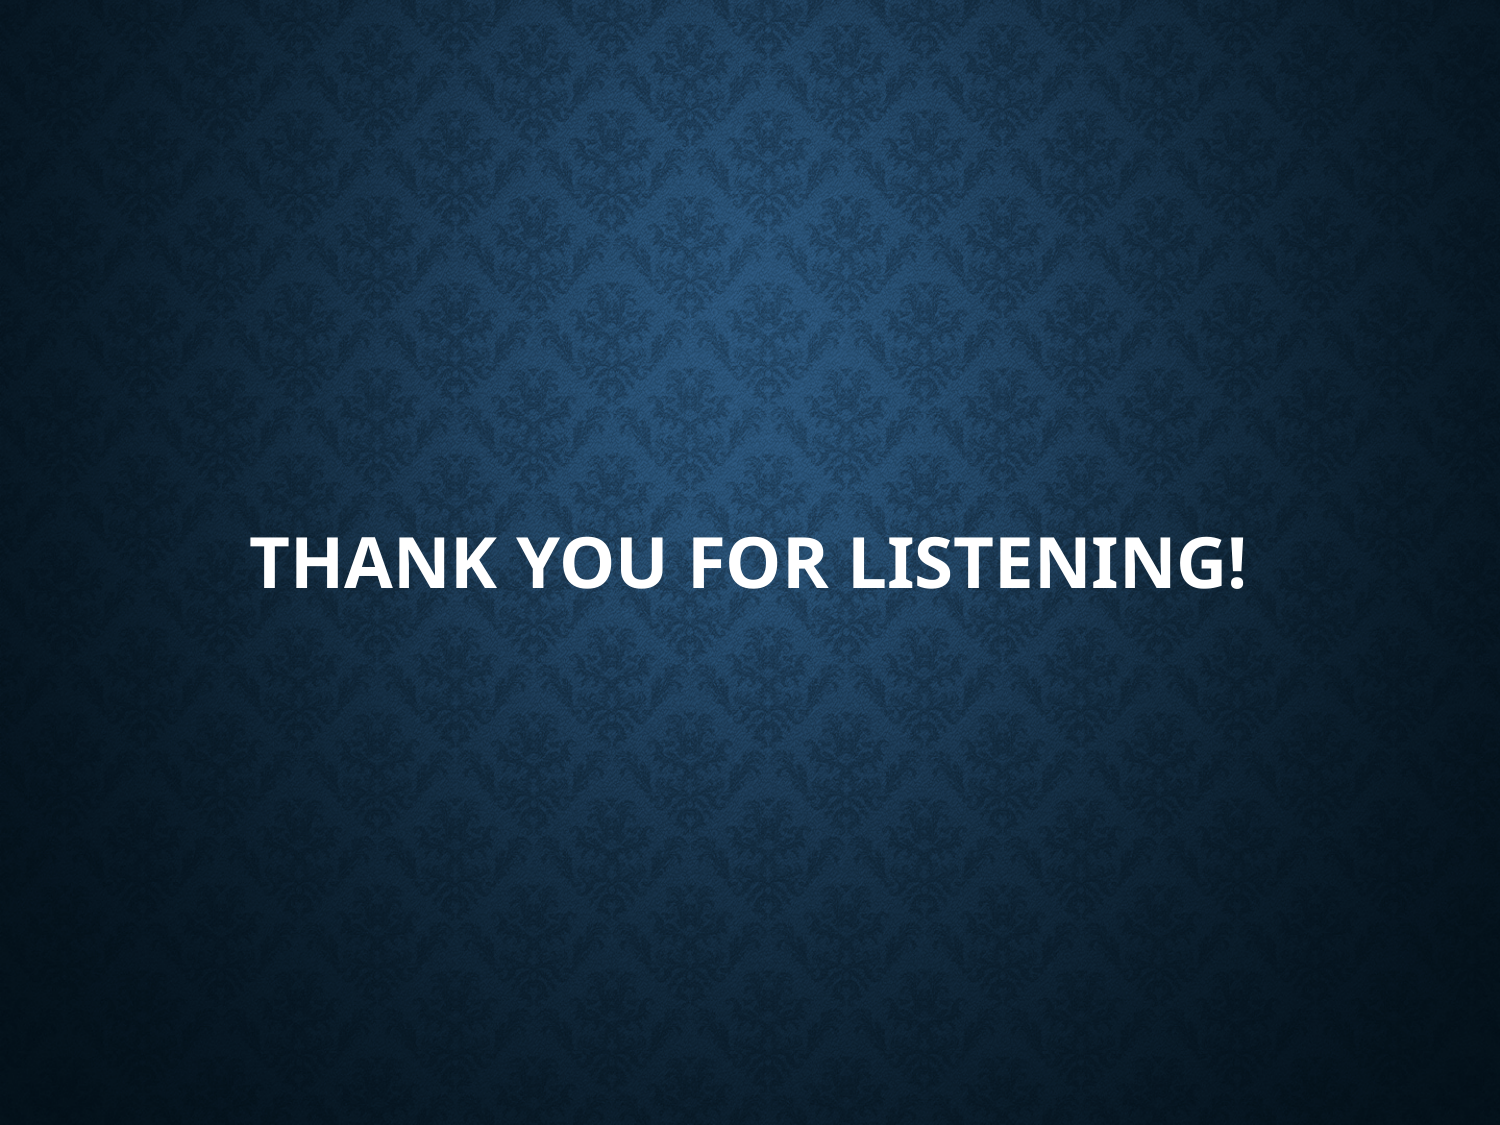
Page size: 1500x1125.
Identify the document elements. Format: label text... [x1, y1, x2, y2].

title THANK YOU FOR LISTENING! [112, 180, 1387, 950]
